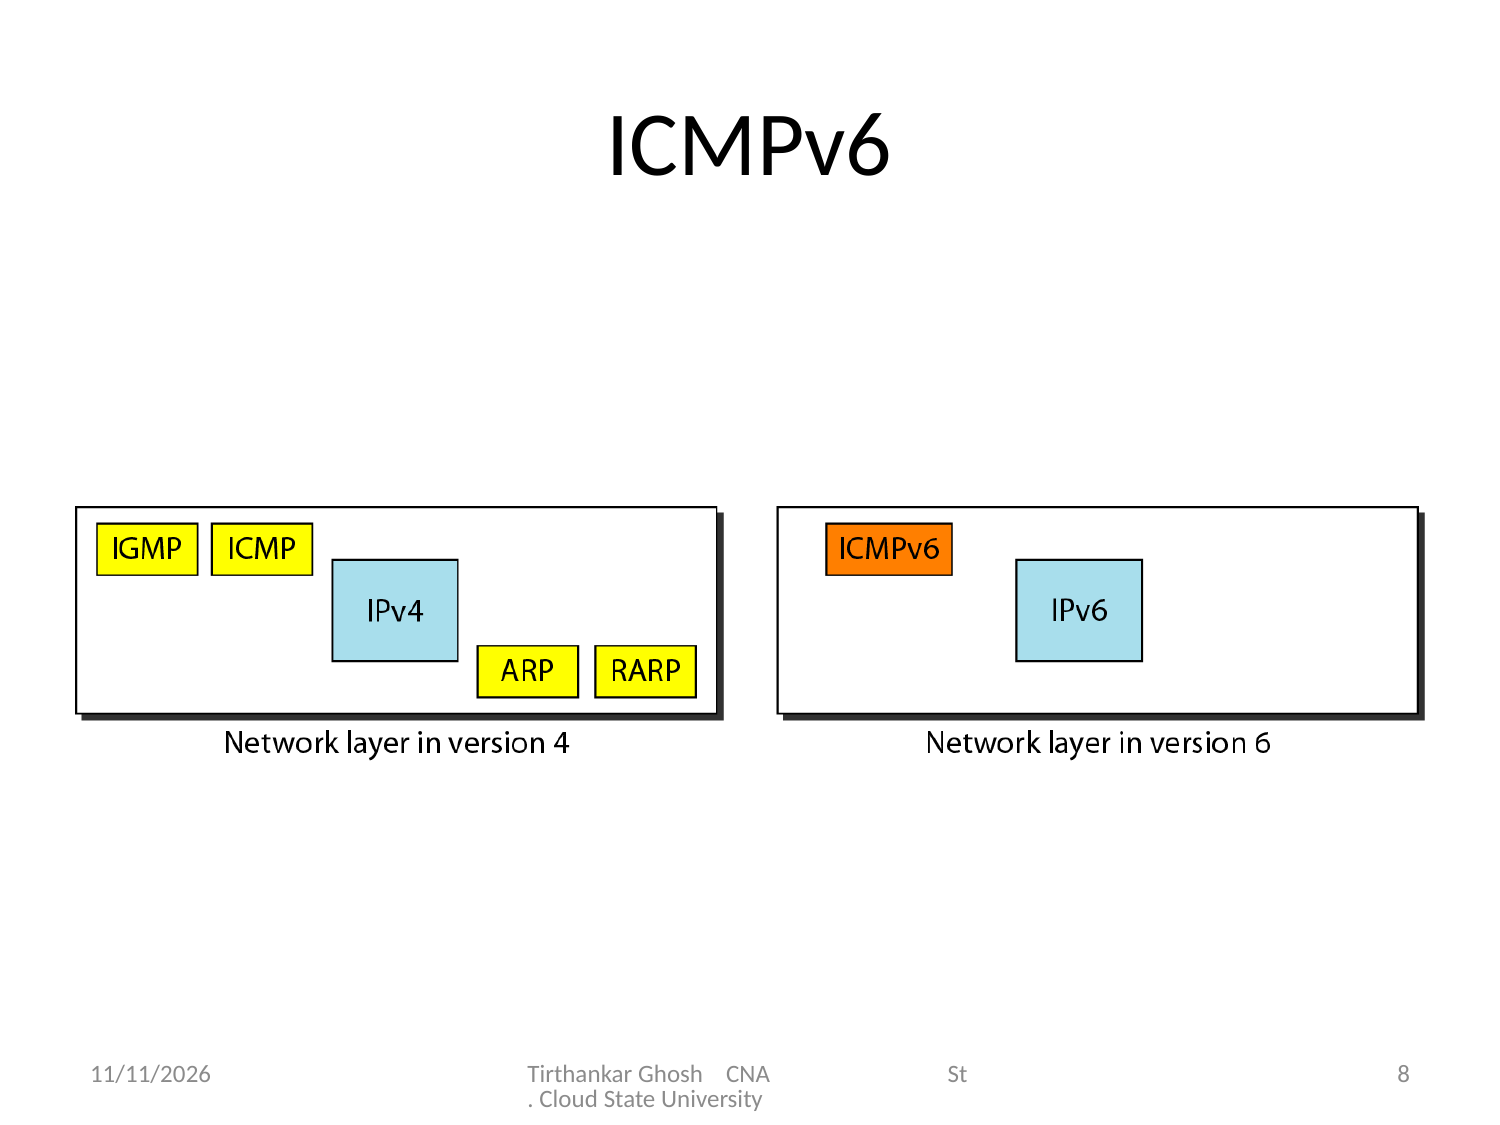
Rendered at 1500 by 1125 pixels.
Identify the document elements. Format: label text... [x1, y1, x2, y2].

picture [74, 506, 1426, 762]
slide_number 8 [1074, 1042, 1425, 1103]
title ICMPv6 [75, 45, 1425, 233]
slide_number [75, 1042, 425, 1103]
footer Tirthankar Ghosh CNA St. Cloud State University [512, 1042, 988, 1103]
